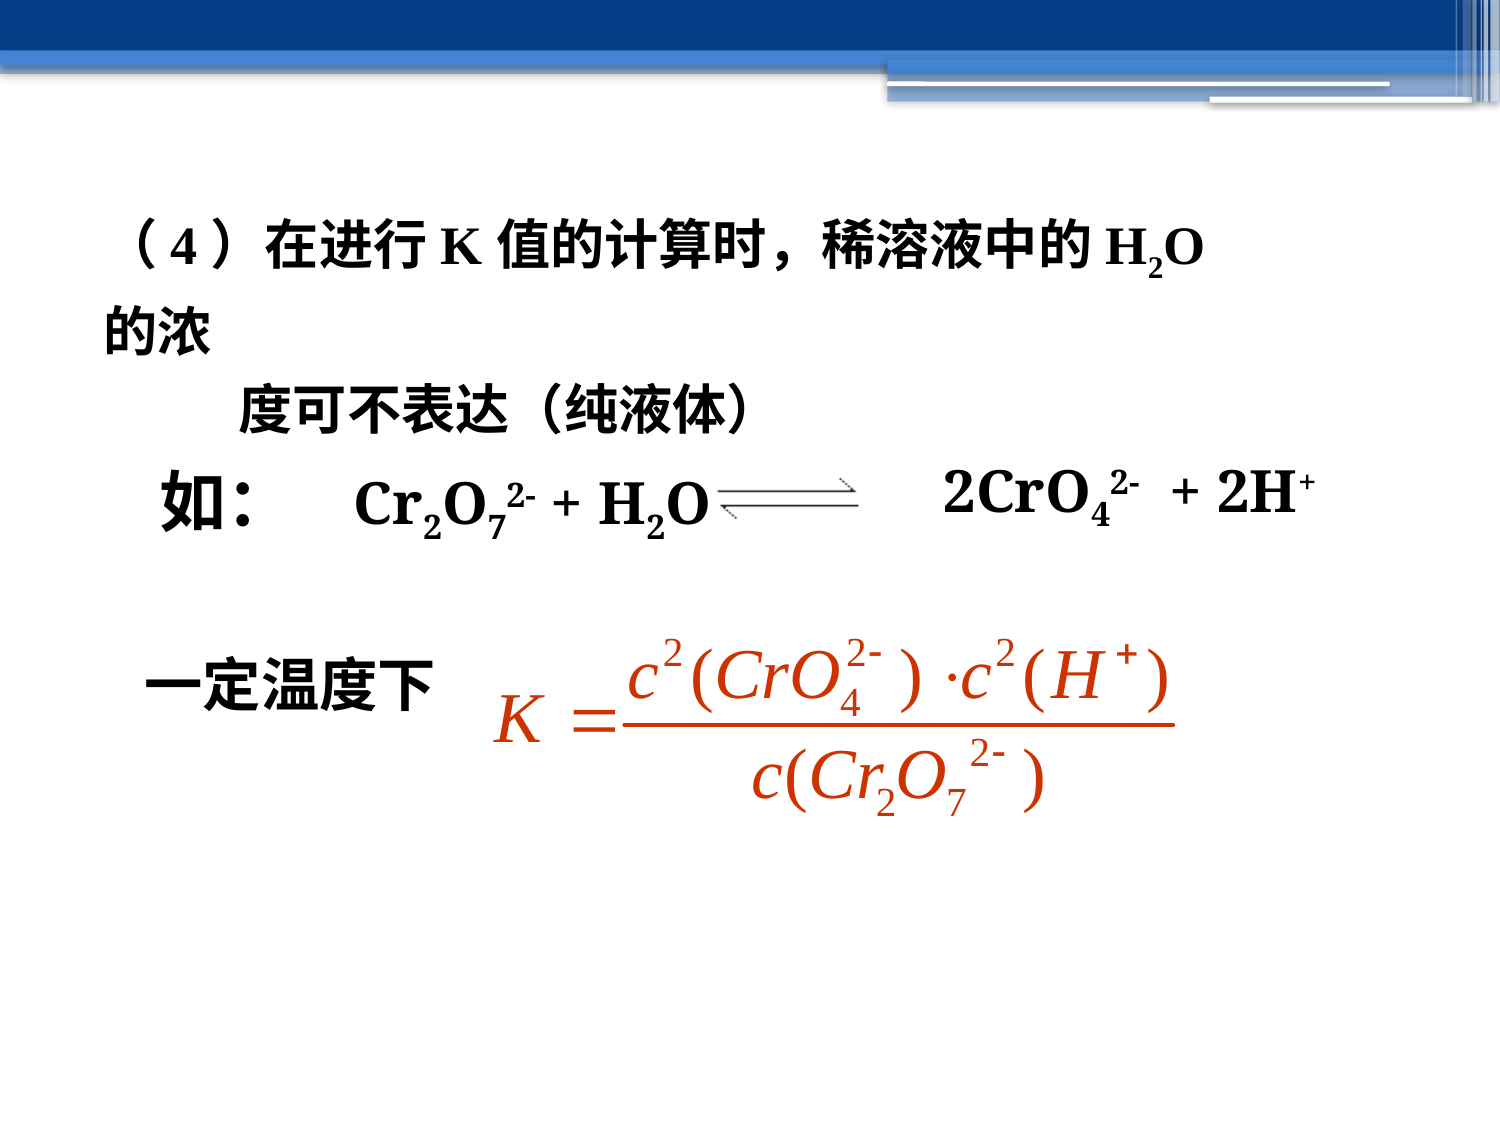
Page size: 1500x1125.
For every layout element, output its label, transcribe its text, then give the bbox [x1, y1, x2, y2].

text_box （4）在进行K值的计算时，稀溶液中的H2O的浓 度可不表达（纯液体） [88, 188, 1282, 448]
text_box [128, 446, 1377, 548]
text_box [481, 617, 1191, 833]
text_box 一定温度下 [129, 641, 451, 726]
